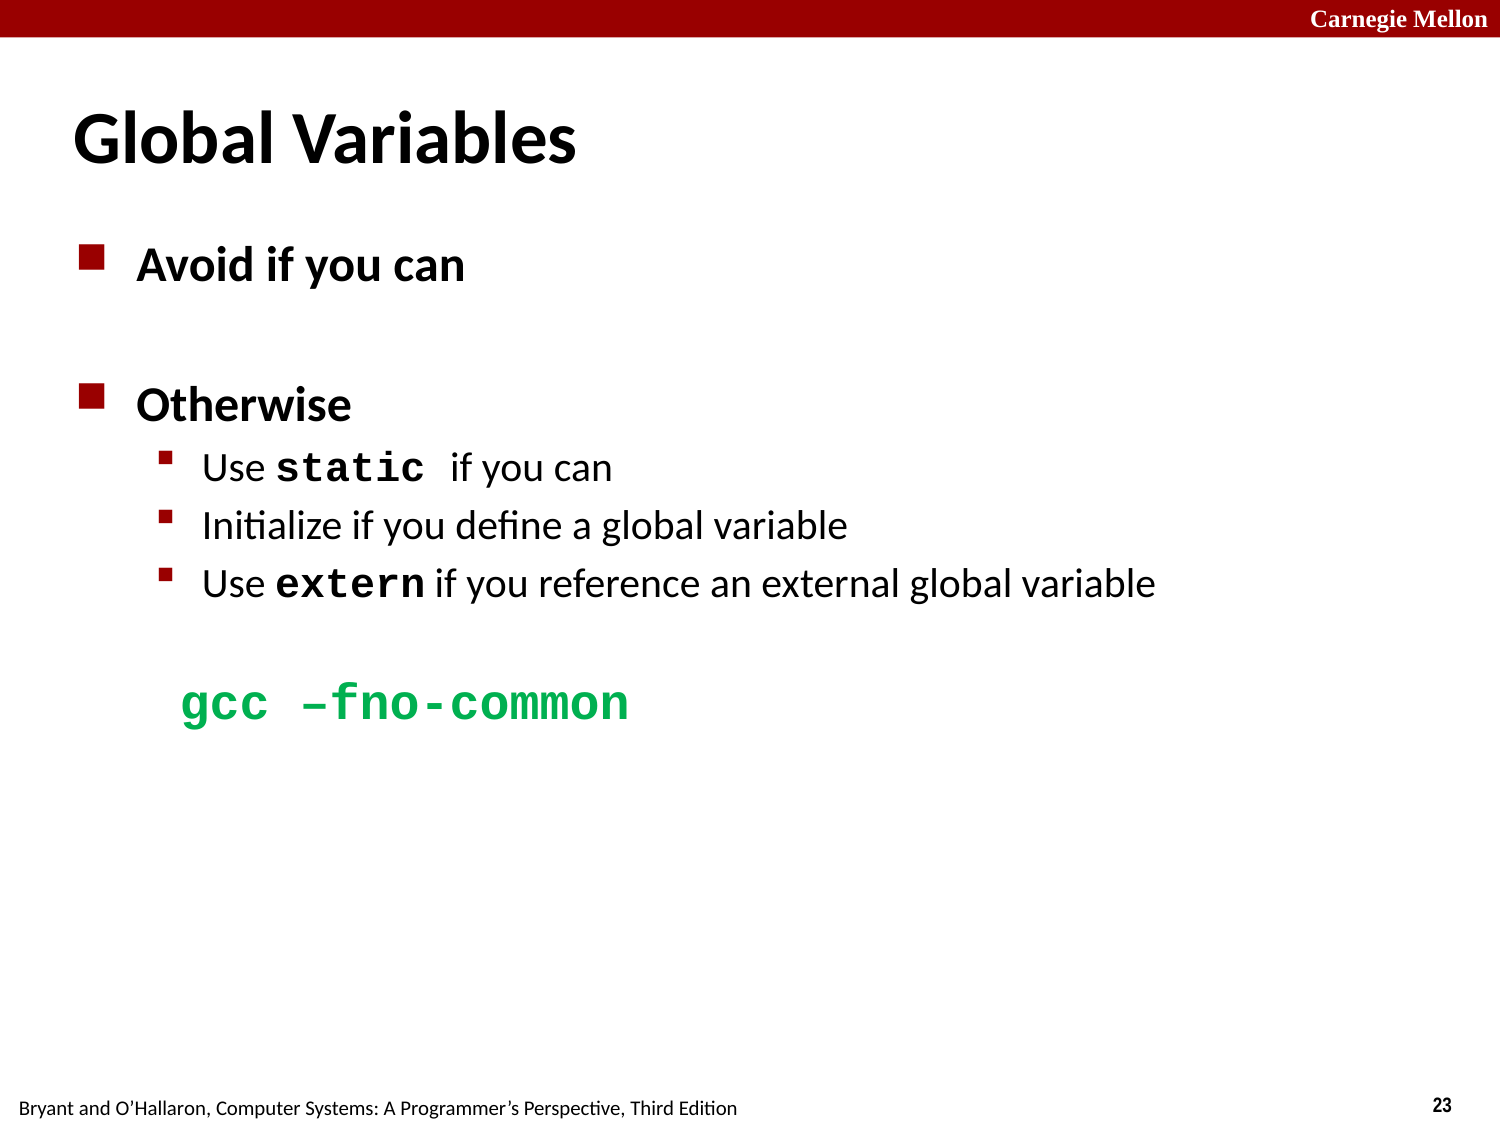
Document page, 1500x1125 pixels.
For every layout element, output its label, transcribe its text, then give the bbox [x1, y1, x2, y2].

title Global Variables [58, 71, 1305, 197]
list Avoid if you can Otherwise Use static if you can Initialize if you define a global variable Use extern if you reference an external global variable [64, 223, 1361, 1040]
text_box gcc –fno-common [89, 662, 645, 738]
